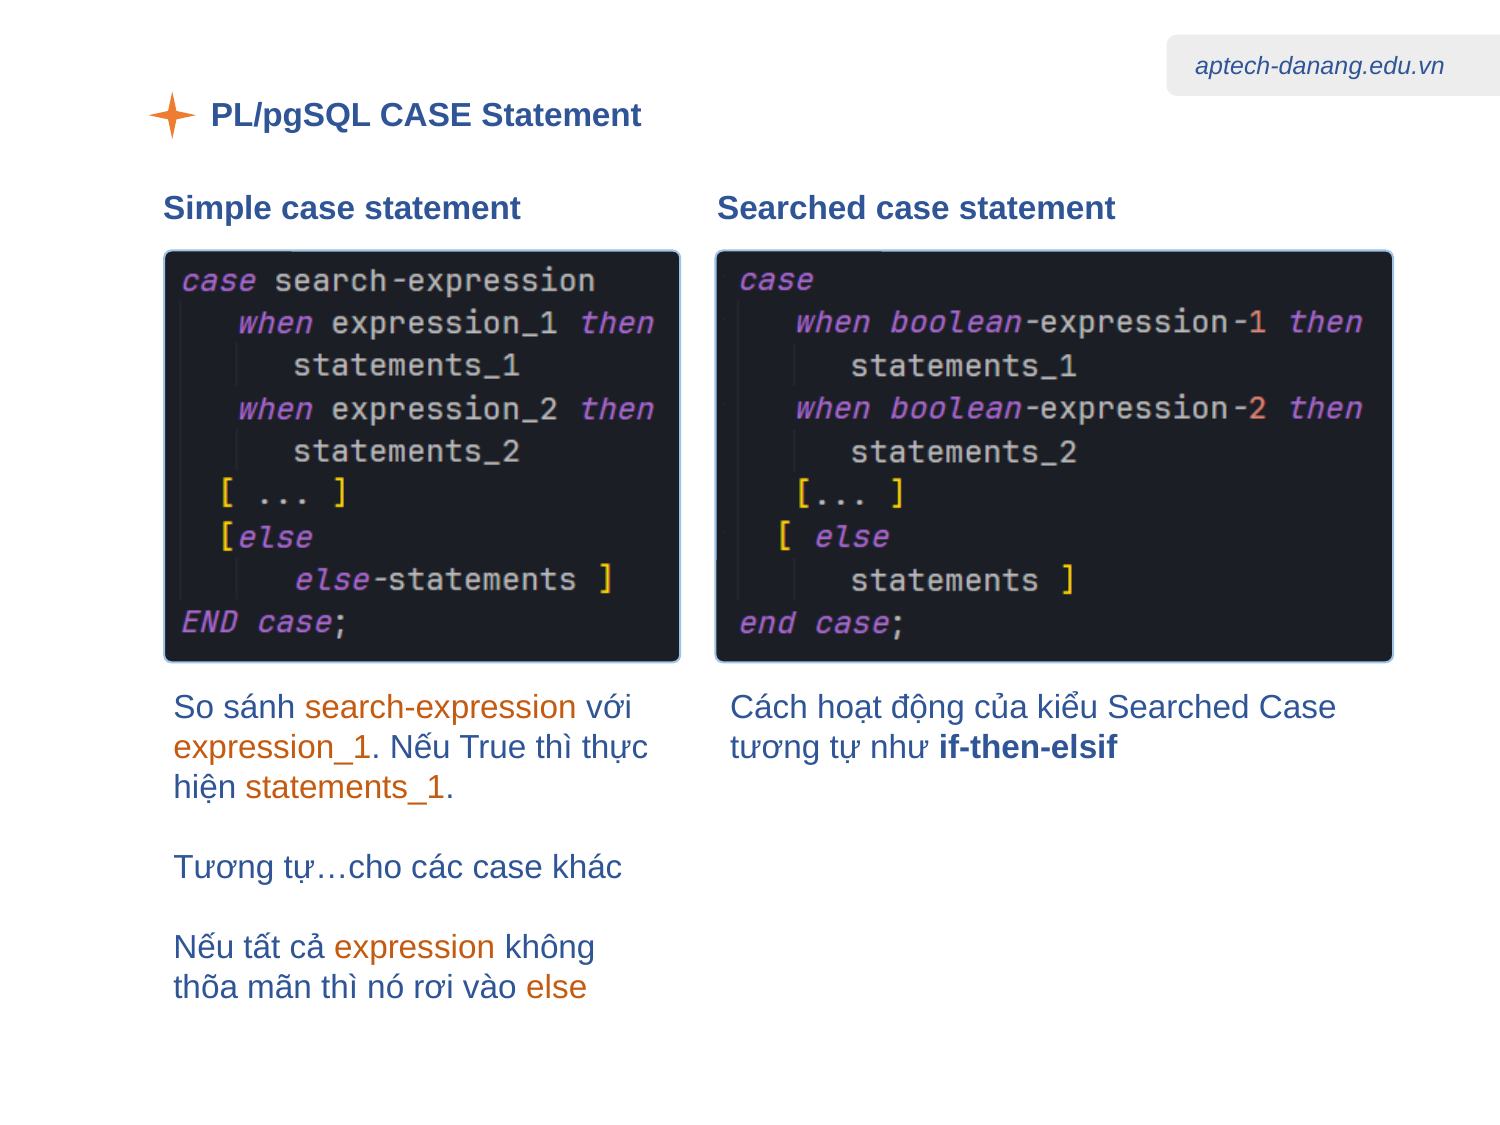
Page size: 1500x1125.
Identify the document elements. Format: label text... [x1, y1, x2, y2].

picture [723, 259, 1383, 657]
text_box Cách hoạt động của kiểu Searched Case tương tự như if-then-elsif [715, 677, 1393, 773]
text_box [714, 249, 1395, 664]
text_box So sánh search-expression với expression_1. Nếu True thì thực hiện statements_1. Tương tự…cho các case khác Nếu tất cả expression không thõa mãn thì nó rơi vào else [158, 677, 683, 1012]
picture [170, 260, 673, 656]
text_box [148, 91, 196, 140]
text_box [163, 249, 682, 664]
text_box PL/pgSQL CASE Statement [196, 86, 816, 141]
text_box Simple case statement [148, 179, 673, 234]
text_box Searched case statement [702, 179, 1227, 234]
